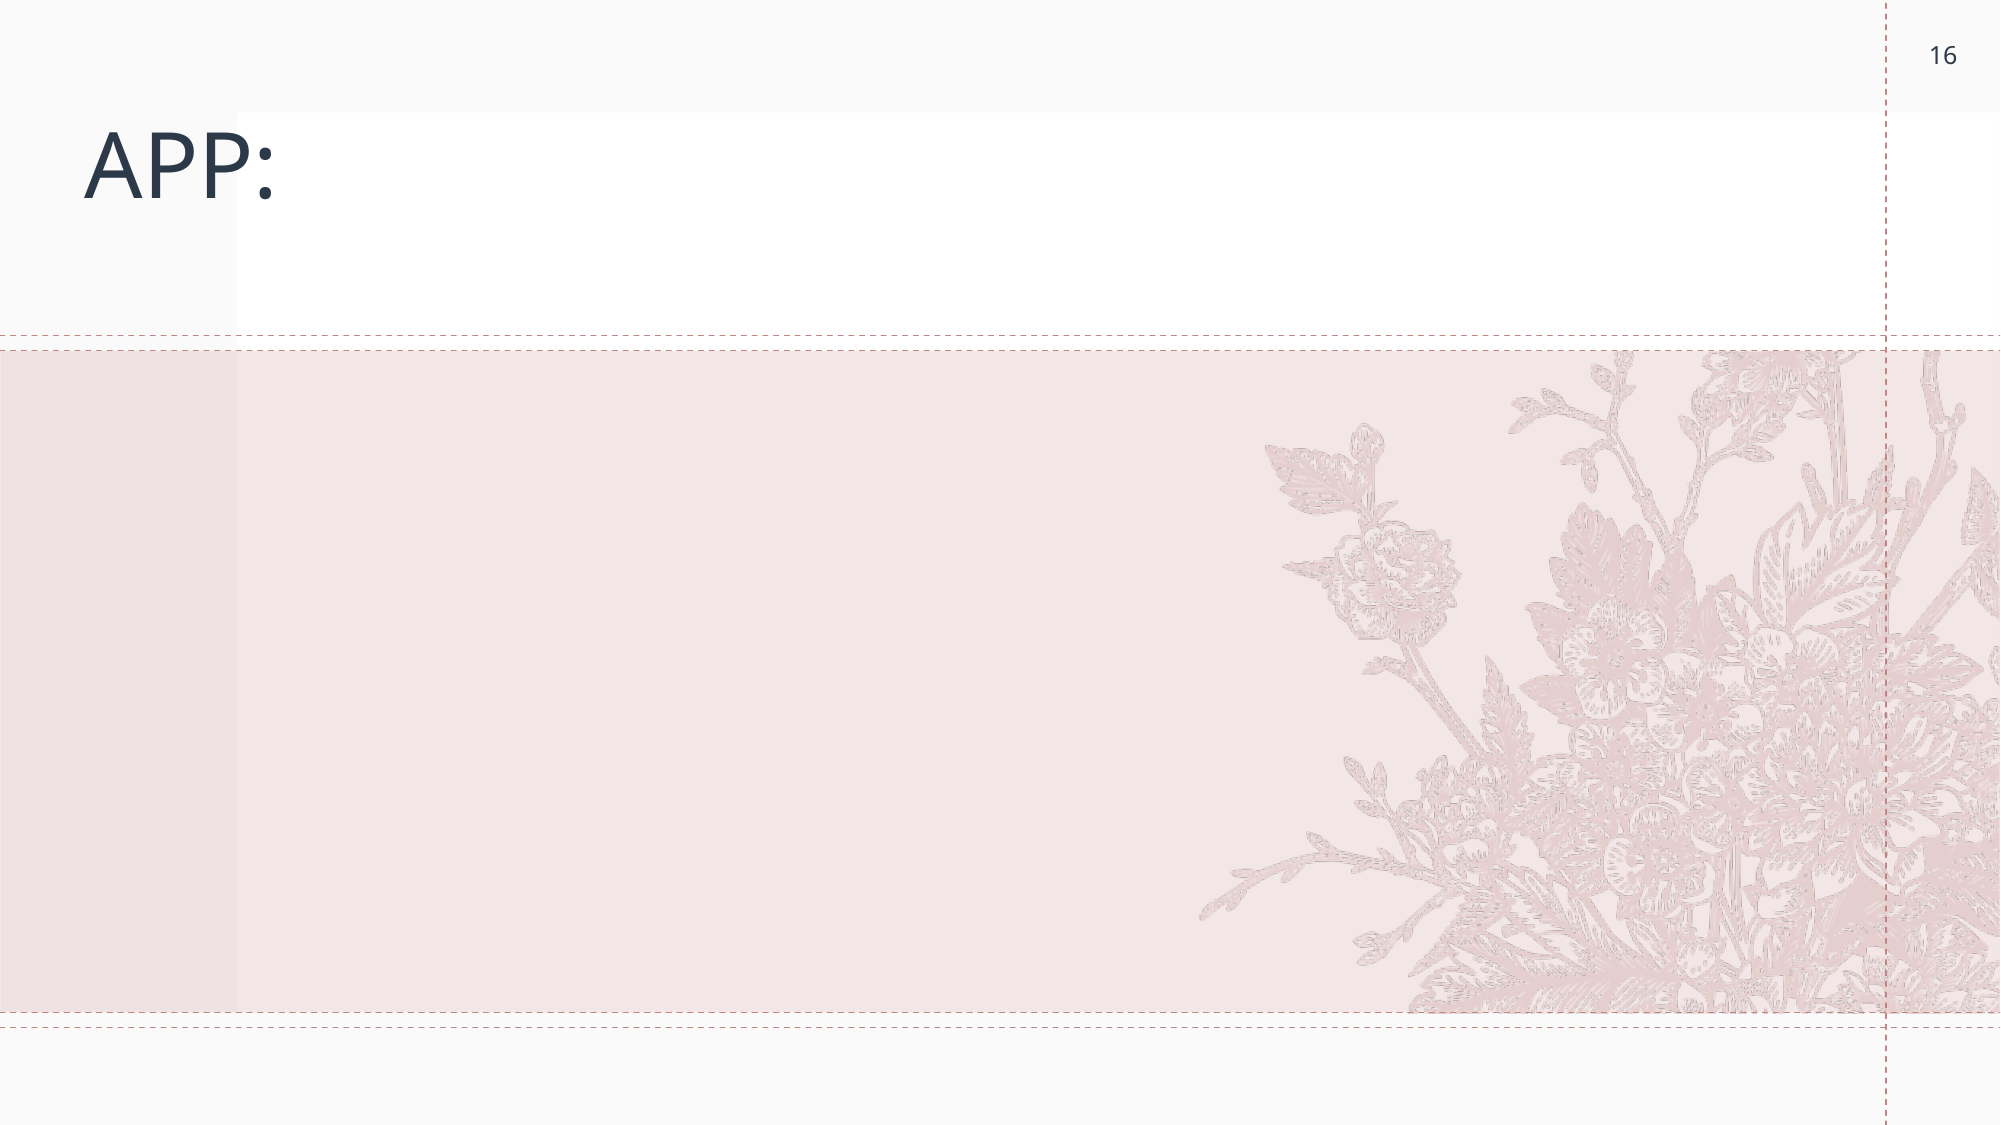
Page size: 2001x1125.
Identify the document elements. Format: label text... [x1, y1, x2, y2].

picture [1142, 351, 2000, 1014]
title APP: [69, 59, 1838, 278]
slide_number 16 [1886, 0, 2000, 113]
